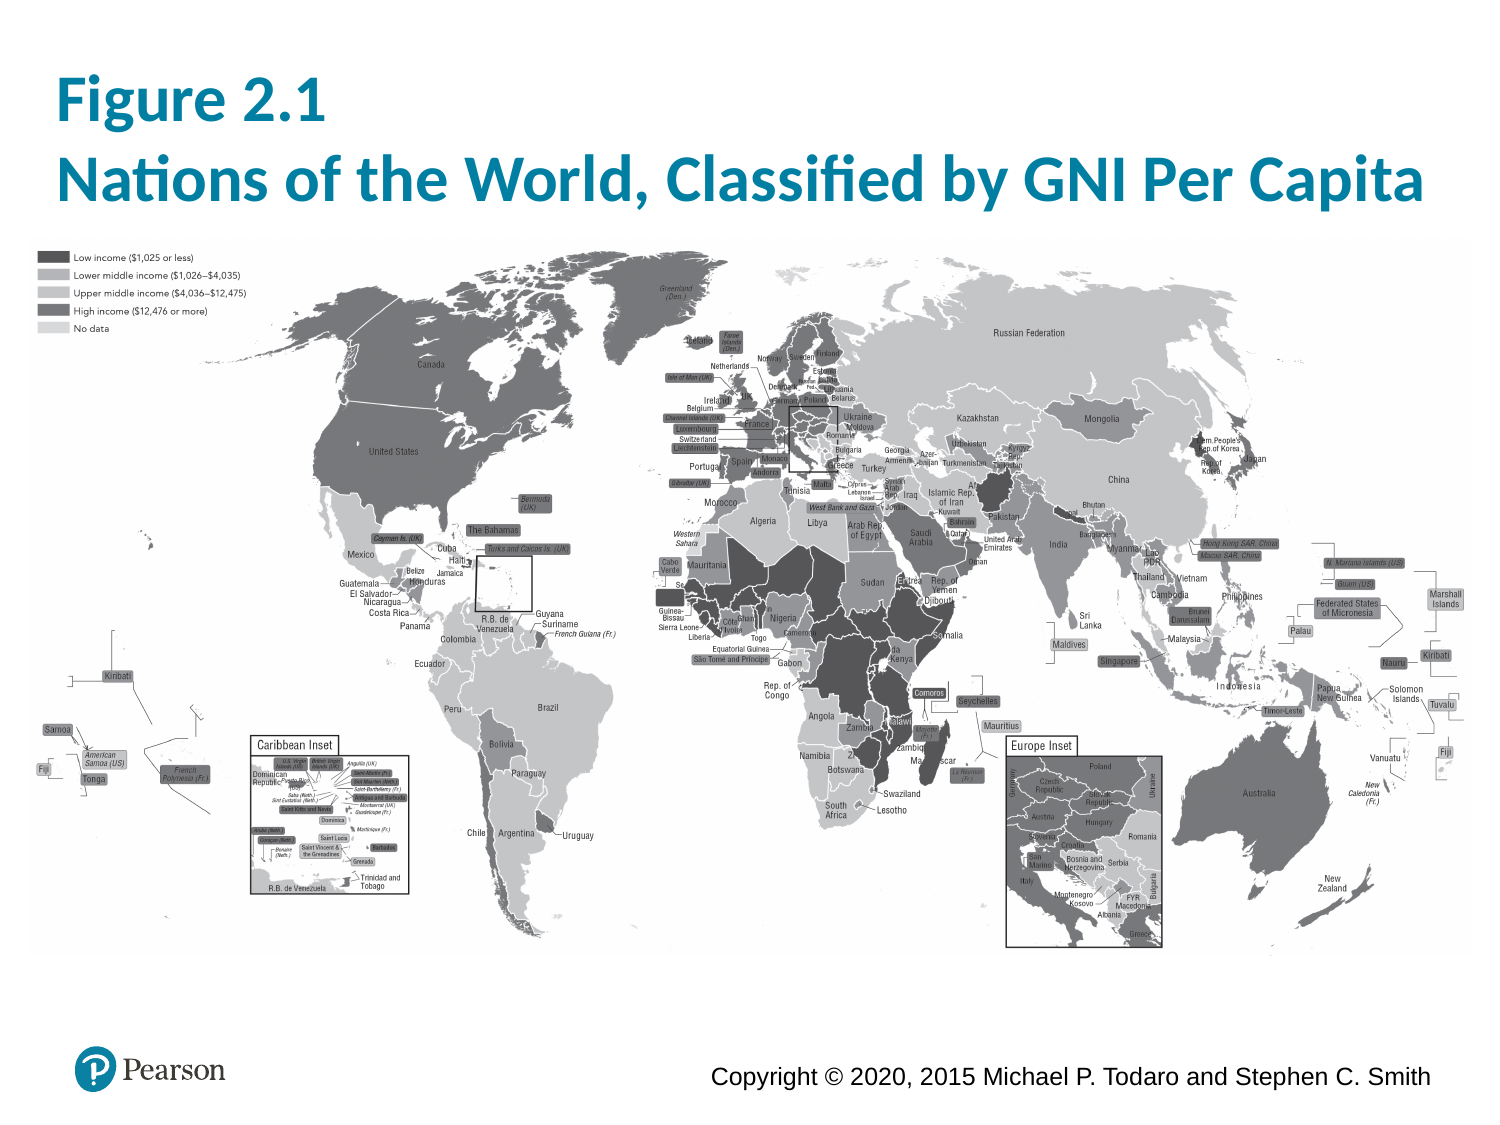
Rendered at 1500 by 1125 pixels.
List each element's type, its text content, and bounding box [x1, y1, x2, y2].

picture [29, 238, 1471, 956]
text_box Figure 2.1 Nations of the World, Classified by GNI Per Capita [41, 47, 1484, 222]
